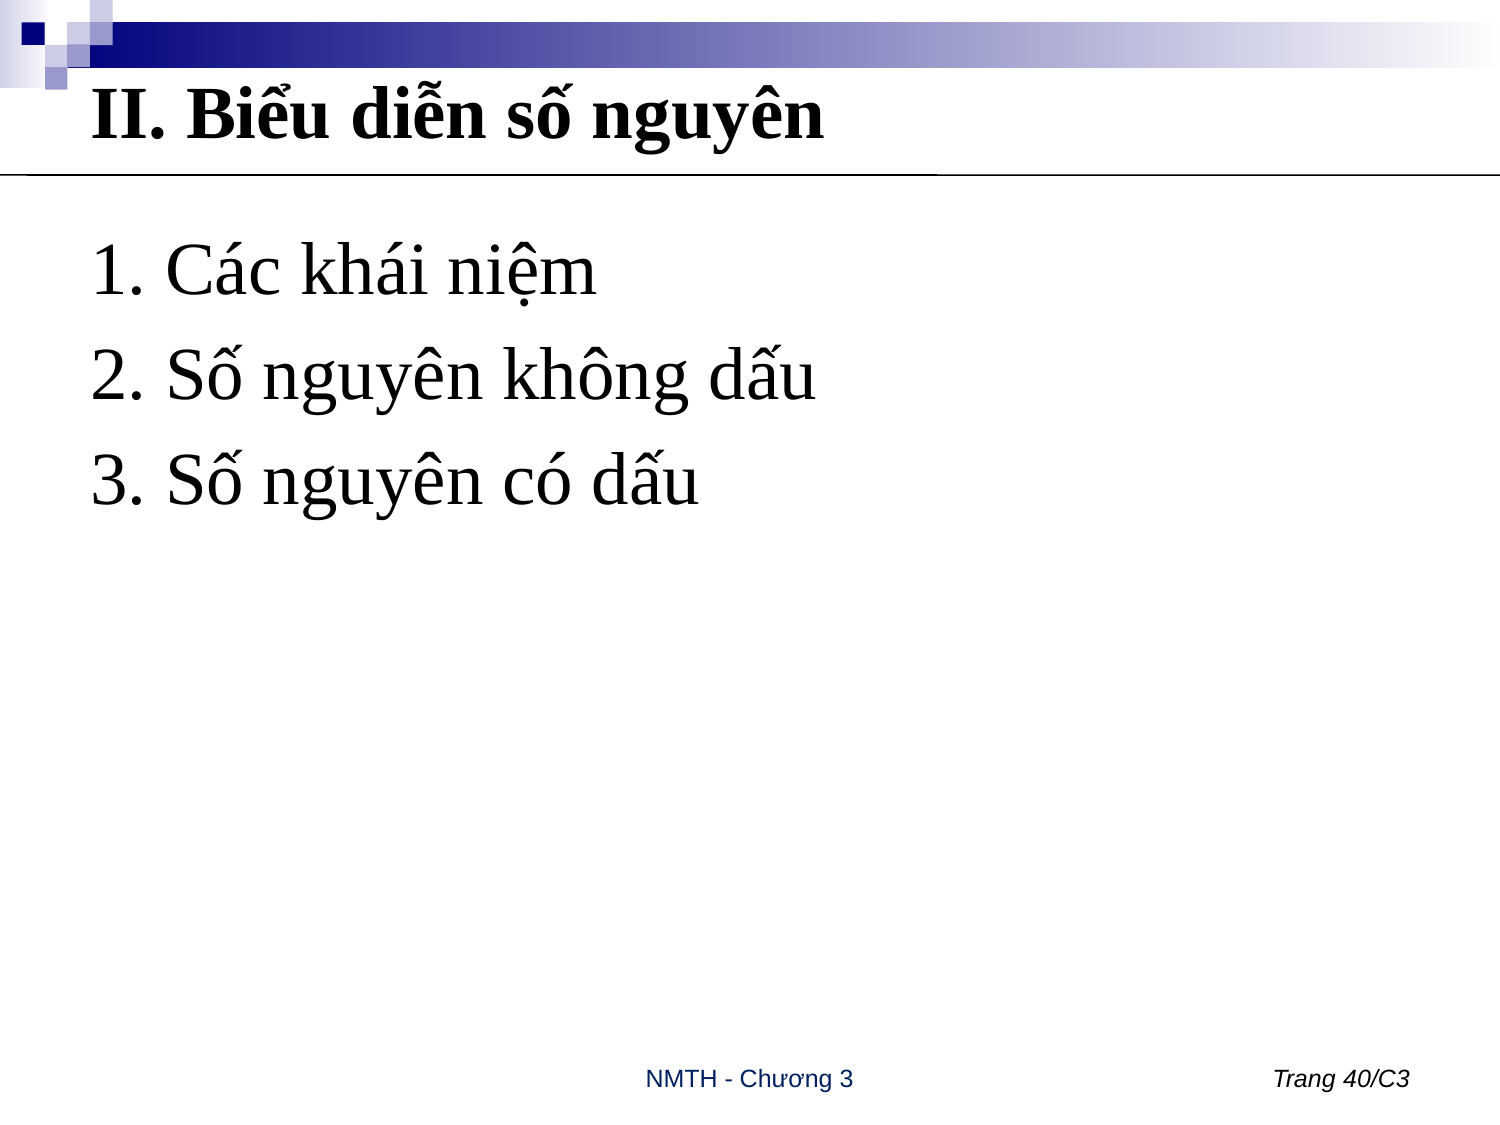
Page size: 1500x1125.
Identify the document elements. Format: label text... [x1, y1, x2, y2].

slide_number Trang 40/C3 [1074, 1025, 1425, 1100]
footer NMTH - Chương 3 [512, 1025, 988, 1100]
title II. Biểu diễn số nguyên [75, 37, 1425, 180]
list Các khái niệm Số nguyên không dấu Số nguyên có dấu [75, 212, 1425, 1075]
